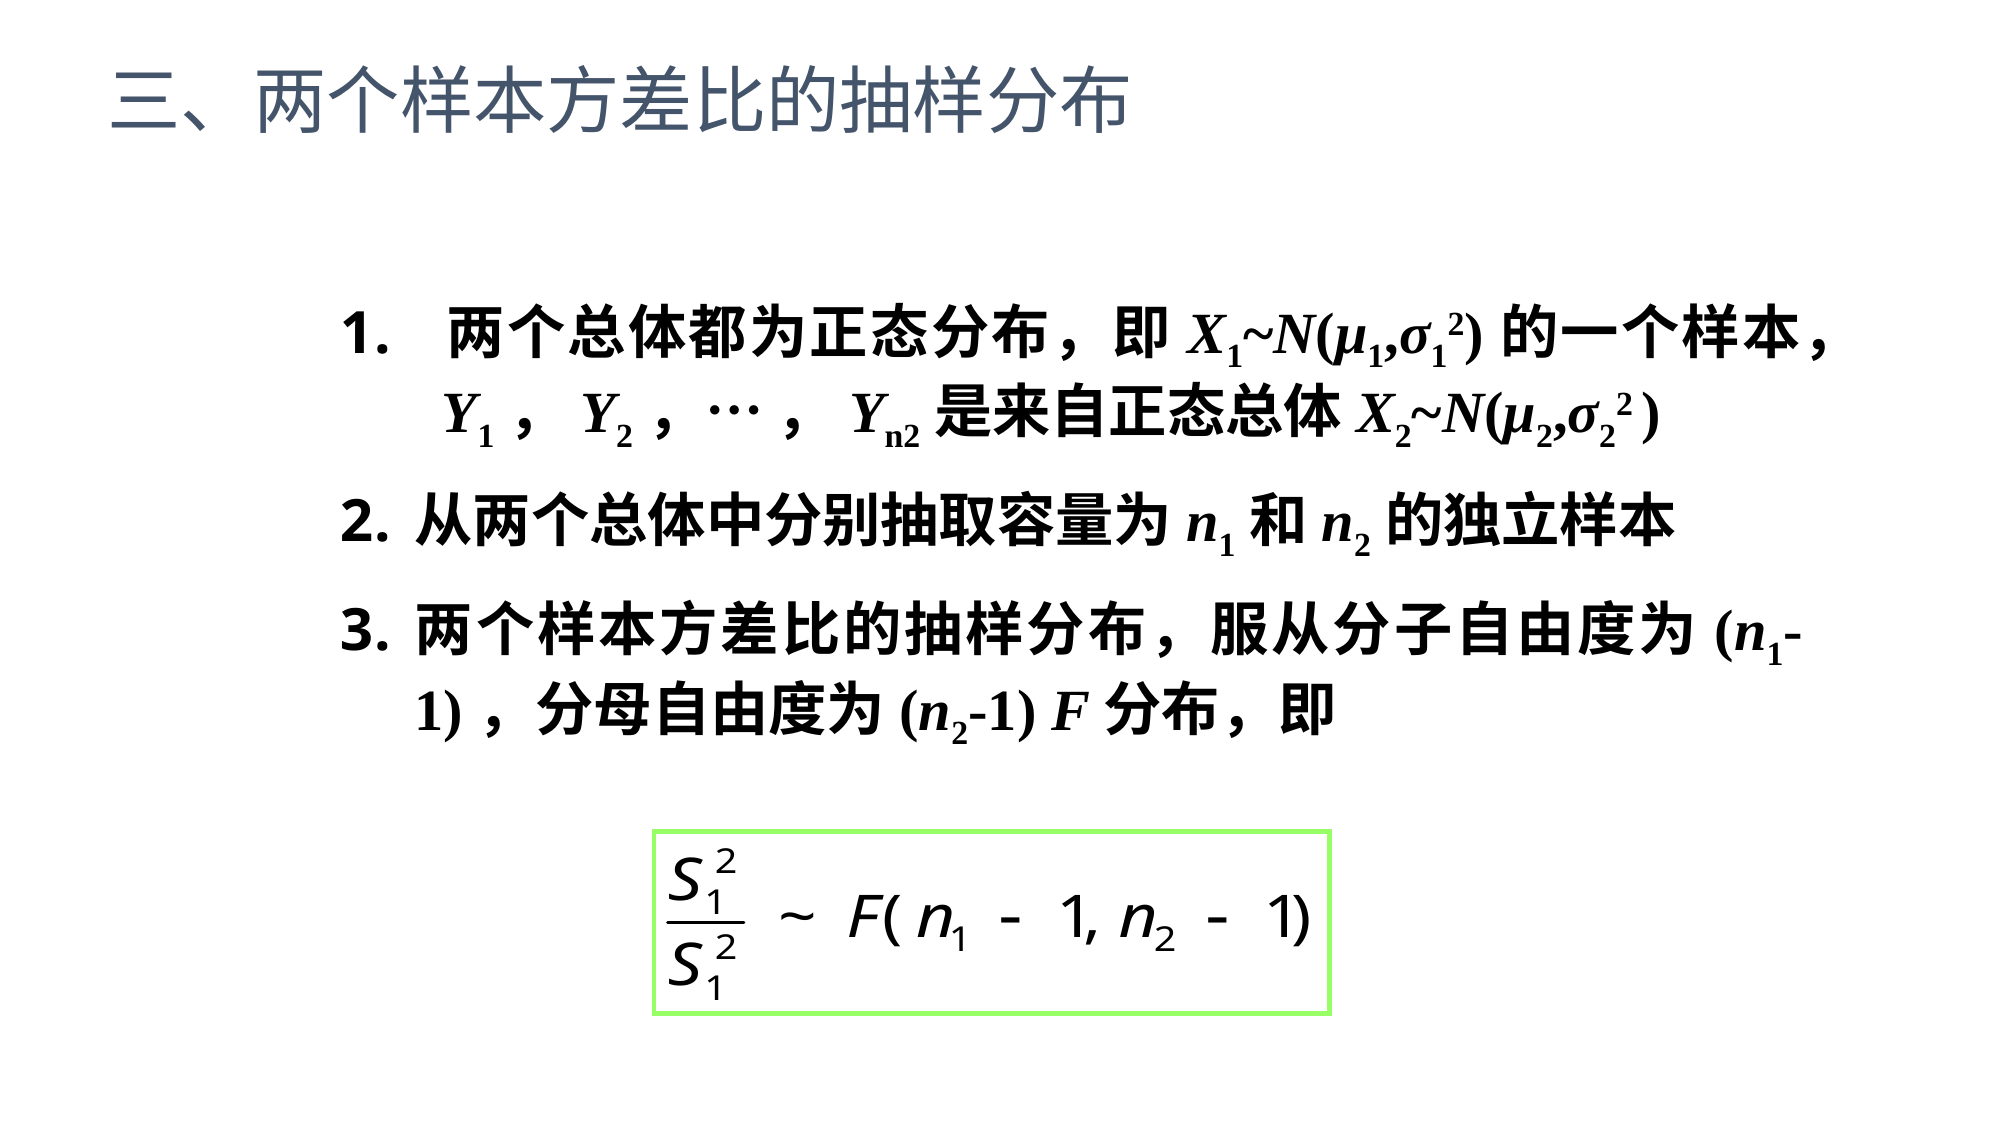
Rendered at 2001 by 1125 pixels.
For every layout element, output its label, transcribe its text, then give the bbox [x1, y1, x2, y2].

title 三、两个样本方差比的抽样分布 [92, 47, 1221, 160]
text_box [656, 834, 1328, 1011]
text_box 两个总体都为正态分布，即X1~N(μ1,σ12)的一个样本， Y1，Y2，… ，Yn2是来自正态总体X2~N(μ2,σ22 ) 从两个总体中分别抽取容量为n1和n2的独立样本 两个样本方差比的抽样分布，服从分子自由度为(n1-1)，分母自由度为(n2-1) F分布，即 [324, 287, 1818, 759]
